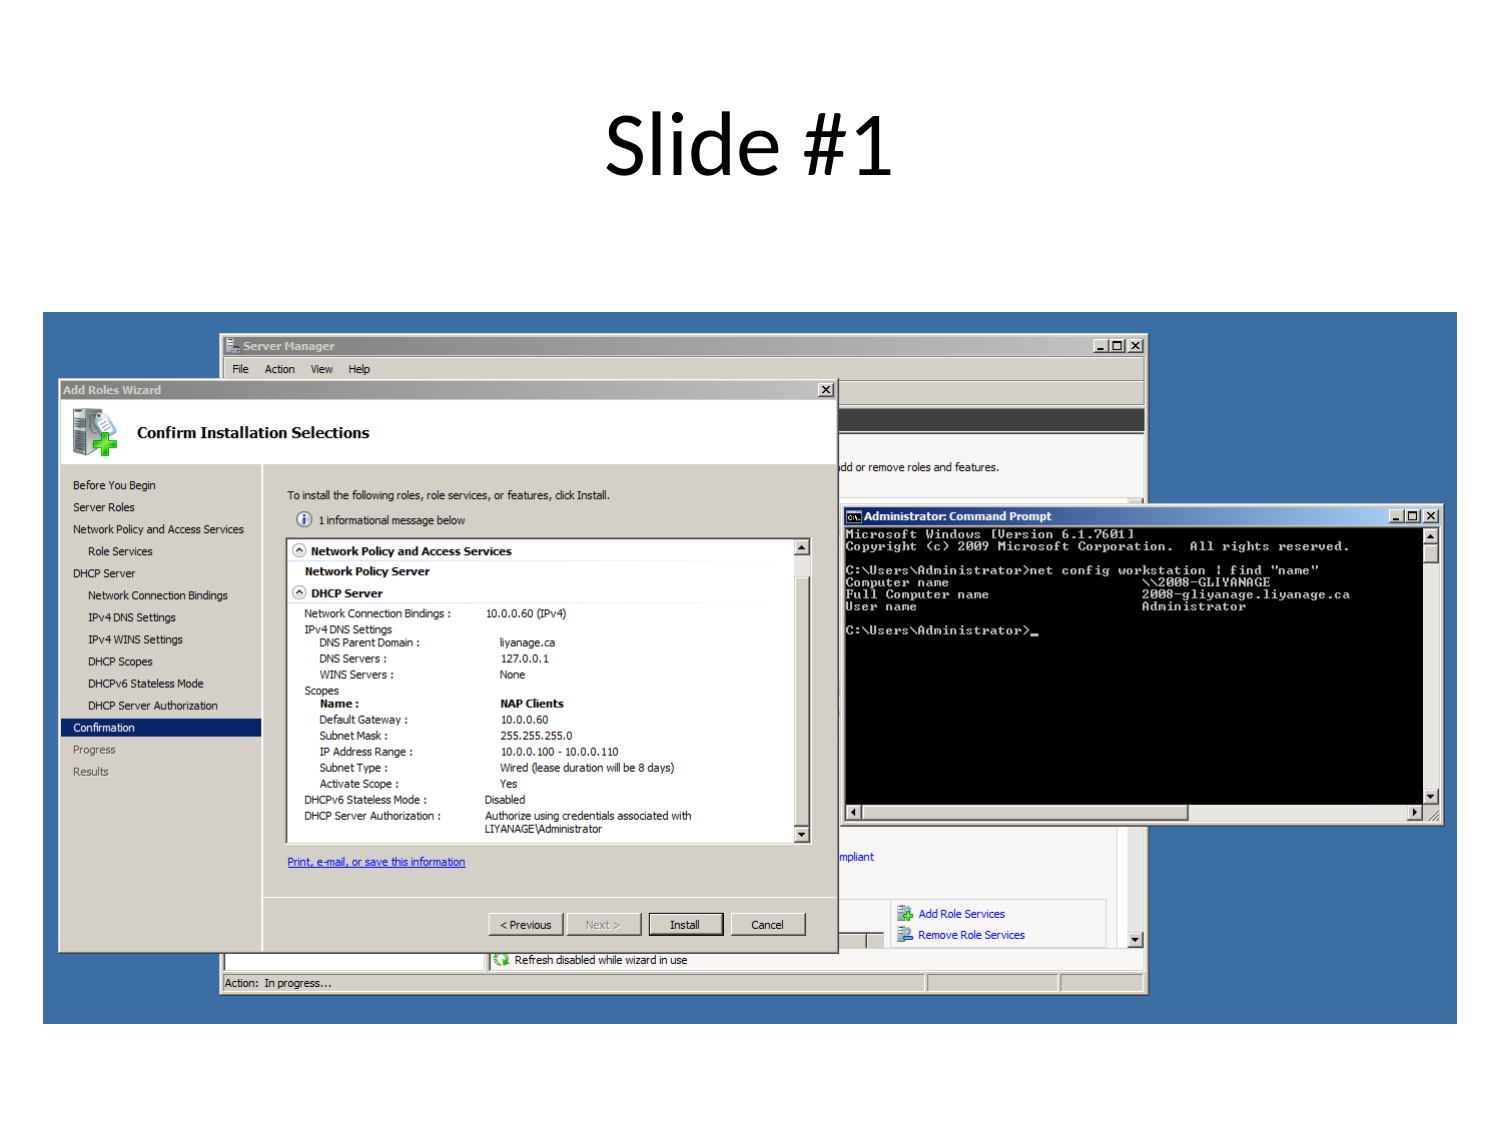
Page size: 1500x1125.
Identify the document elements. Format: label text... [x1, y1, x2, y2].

title Slide #1 [75, 45, 1425, 233]
picture [43, 312, 1457, 1024]
